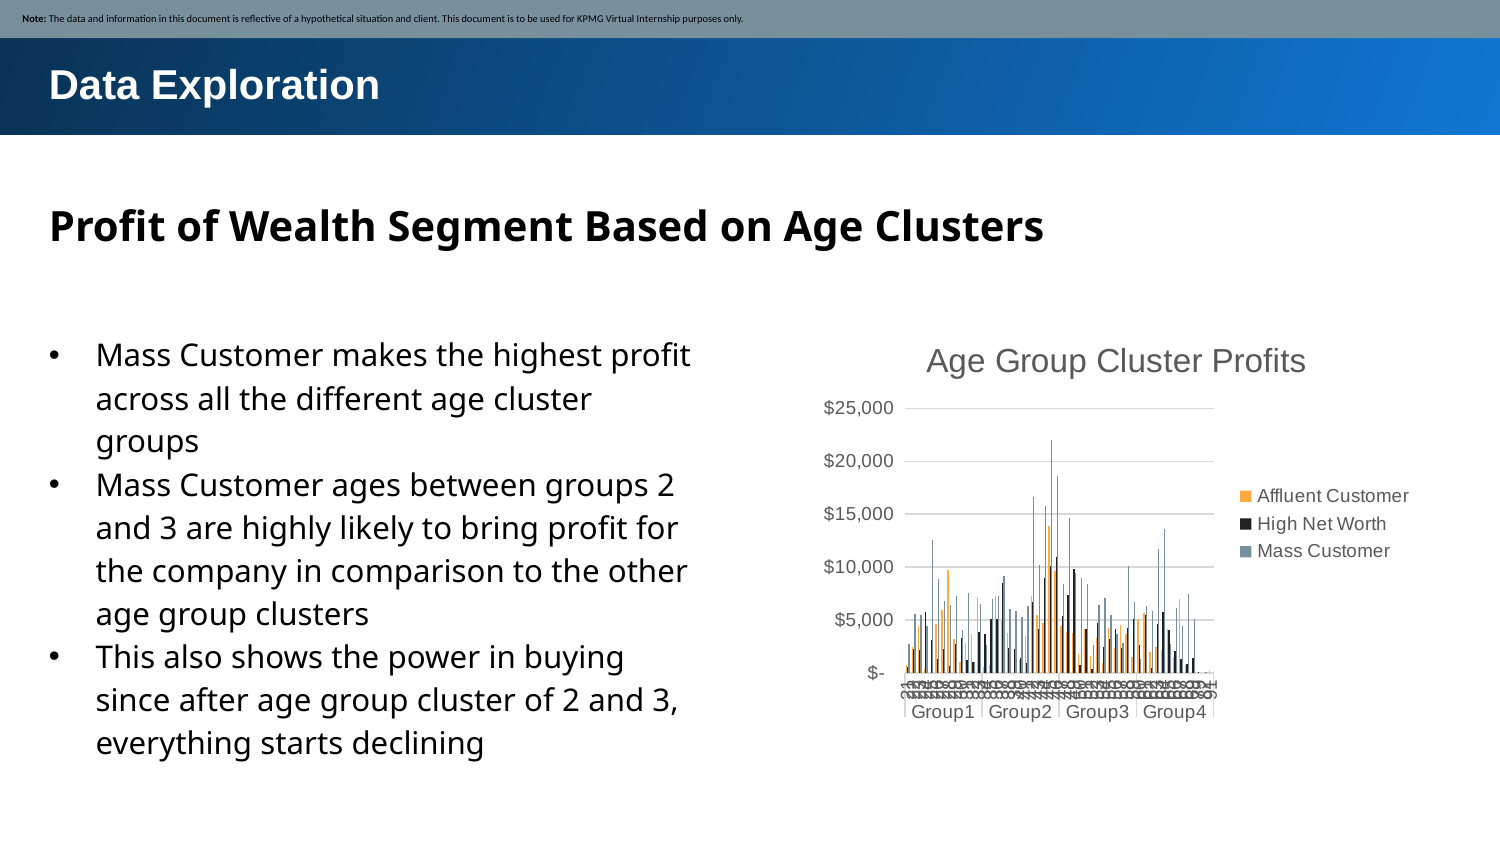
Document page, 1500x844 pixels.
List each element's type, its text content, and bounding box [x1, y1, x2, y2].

text_box Mass Customer makes the highest profit across all the different age cluster groups Mass Customer ages between groups 2 and 3 are highly likely to bring profit for the company in comparison to the other age group clusters This also shows the power in buying since after age group cluster of 2 and 3, everything starts declining [33, 315, 712, 776]
text_box Note: The data and information in this document is reflective of a hypothetical situation and client. This document is to be used for KPMG Virtual Internship purposes only. [0, 0, 1500, 39]
chart [806, 316, 1428, 732]
text_box Data Exploration [33, 43, 1439, 124]
text_box Profit of Wealth Segment Based on Age Clusters [33, 177, 1439, 266]
text_box [0, 39, 1500, 135]
